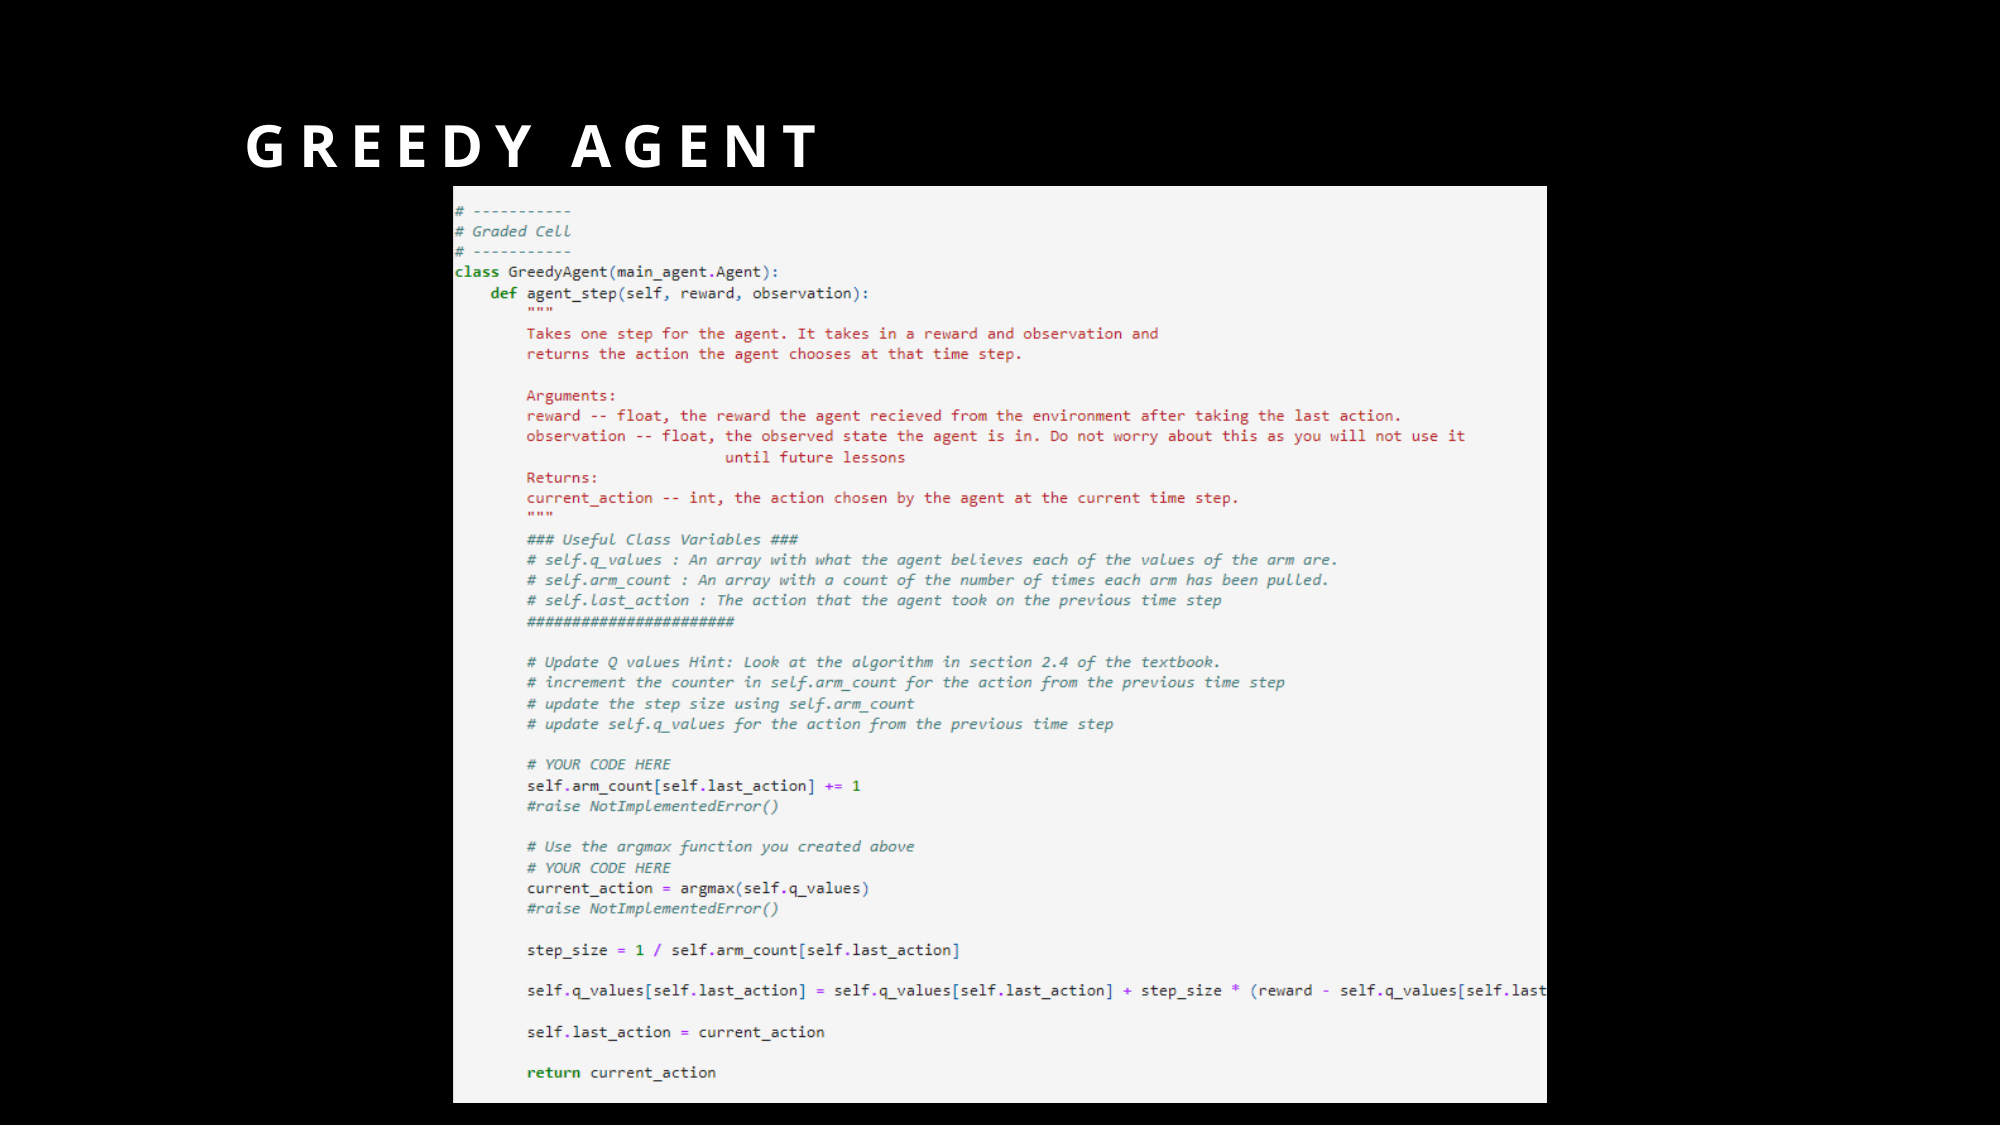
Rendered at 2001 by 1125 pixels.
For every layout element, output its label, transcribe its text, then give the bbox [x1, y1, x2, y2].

title Greedy Agent [229, 45, 1746, 187]
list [453, 186, 1547, 1103]
